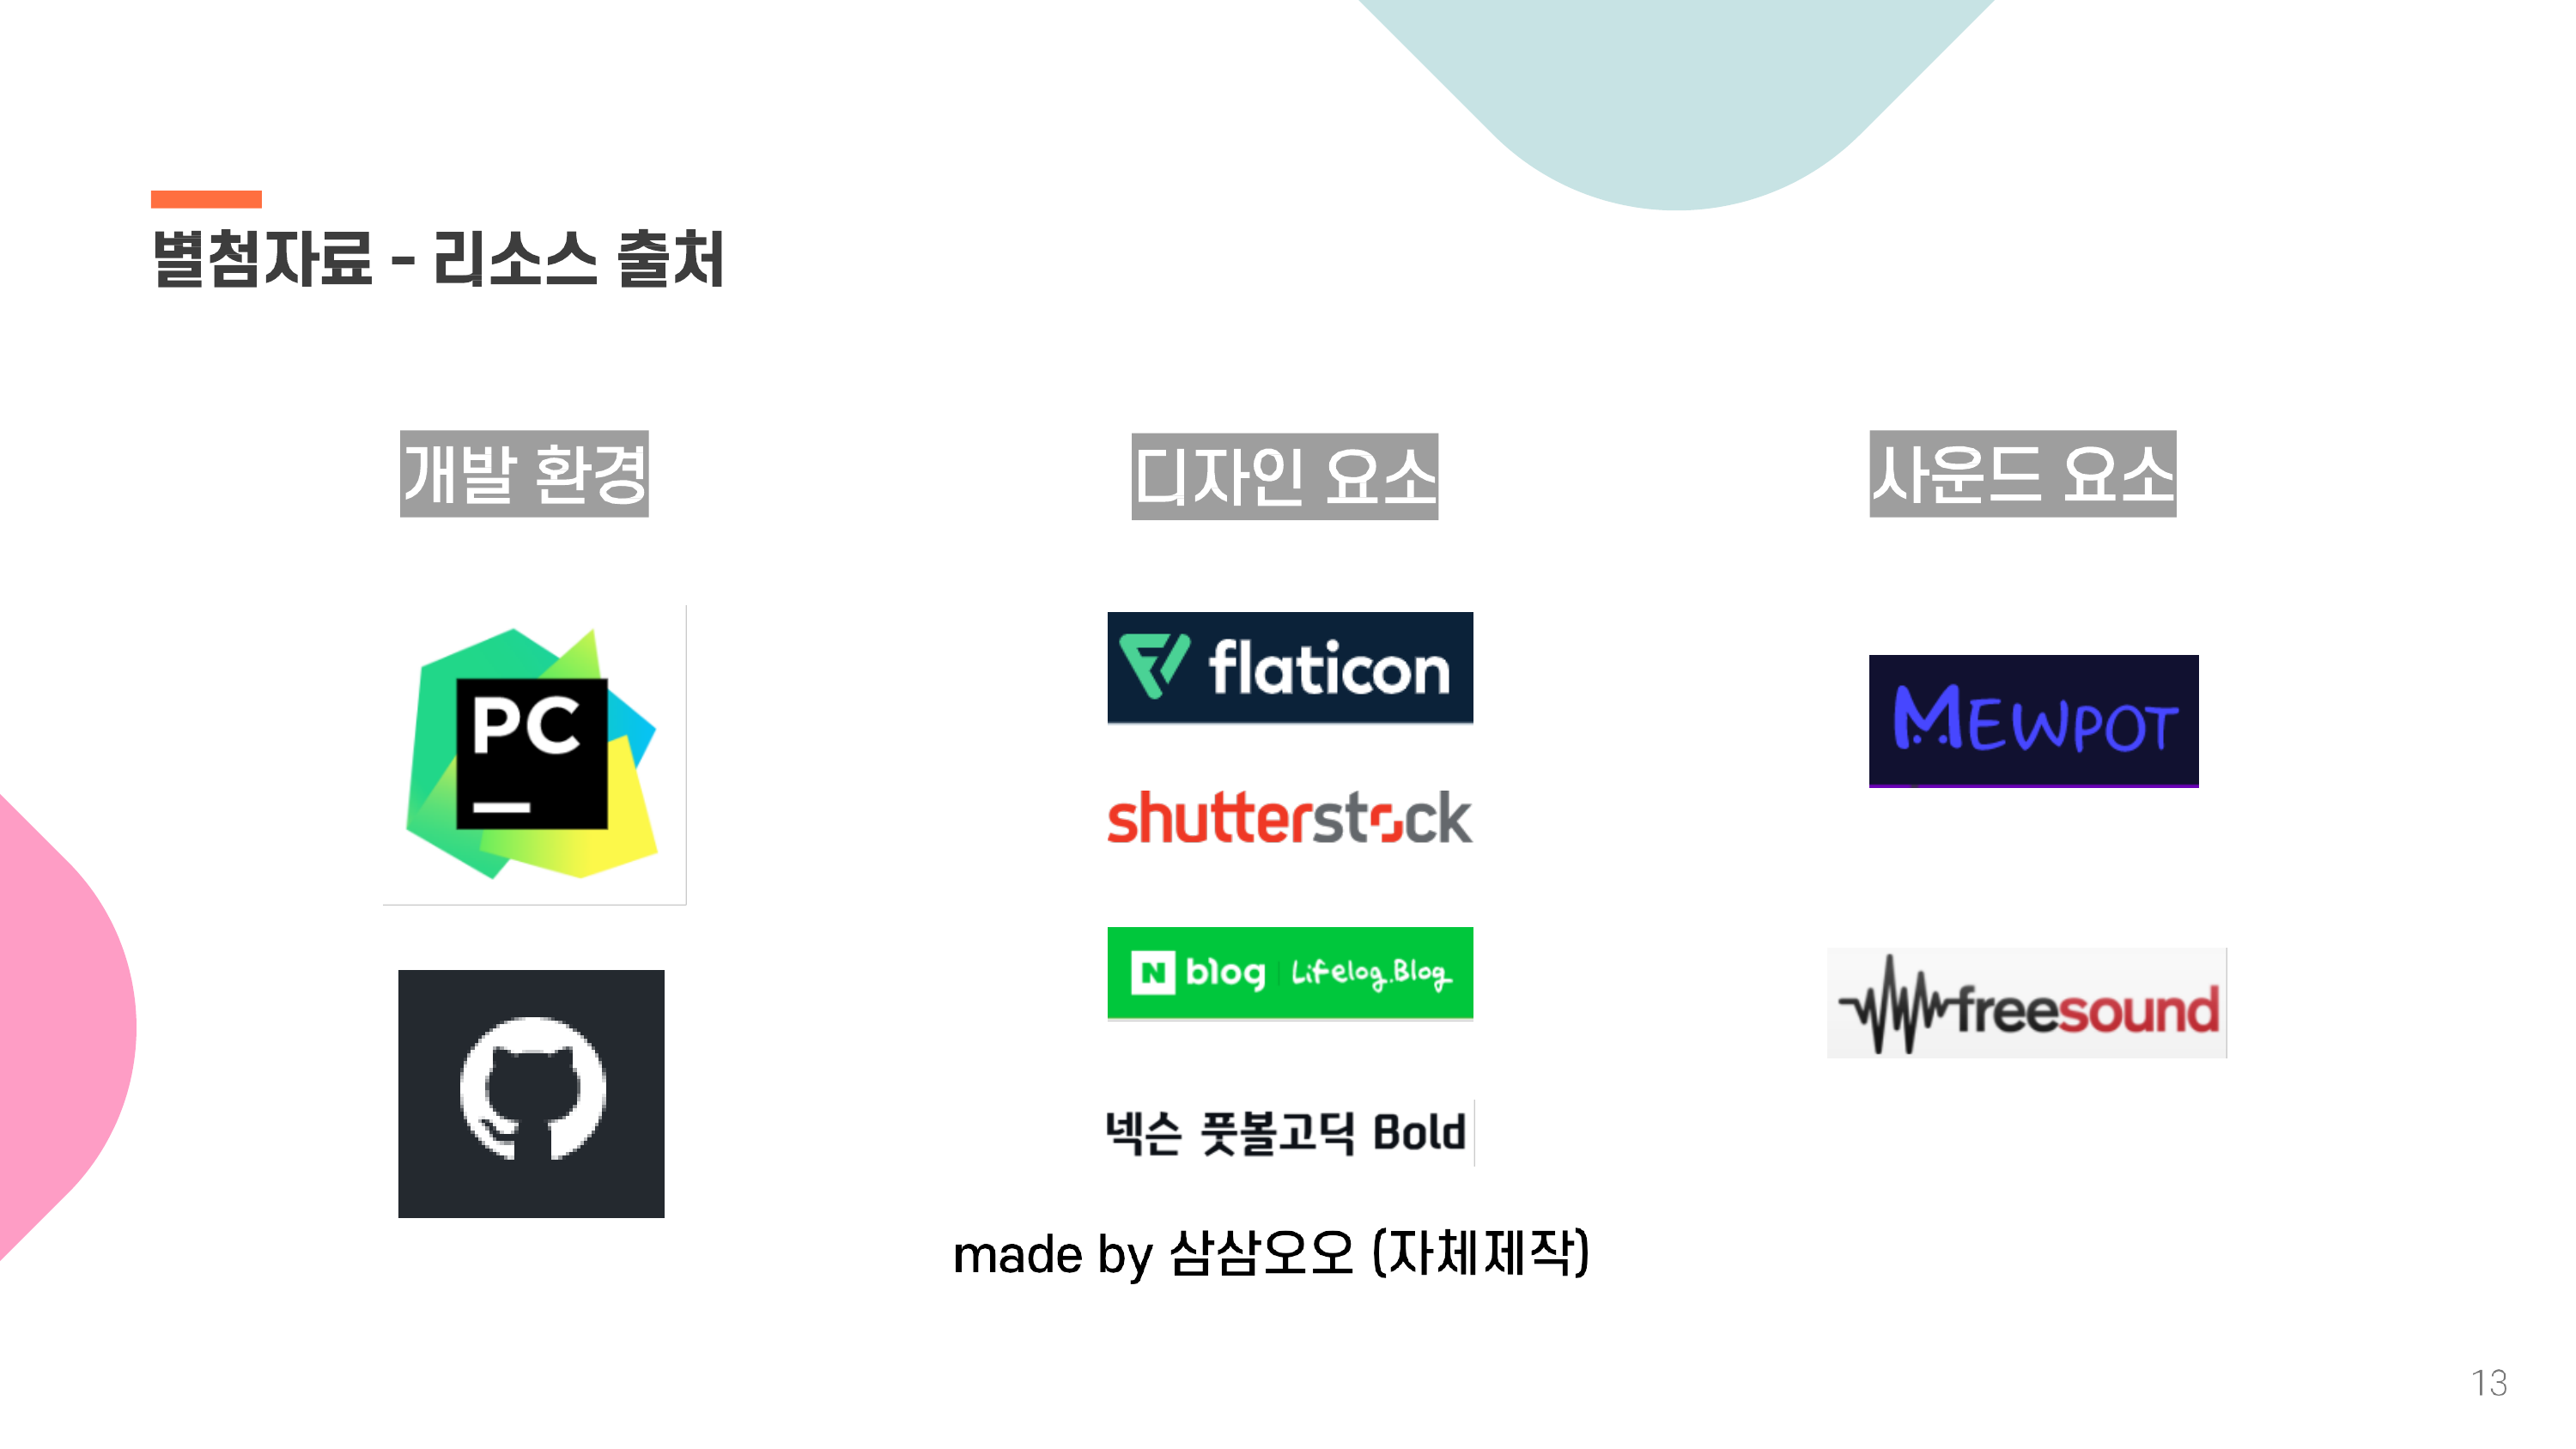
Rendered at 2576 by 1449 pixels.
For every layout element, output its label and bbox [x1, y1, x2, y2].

text_box [321, 232, 372, 285]
text_box [546, 276, 597, 285]
text_box [150, 191, 262, 209]
picture [383, 605, 688, 907]
text_box [675, 229, 708, 283]
text_box [265, 232, 298, 283]
text_box [1131, 433, 1439, 521]
picture [1108, 612, 1473, 726]
text_box [491, 231, 540, 265]
text_box [214, 264, 257, 288]
text_box [490, 261, 541, 285]
text_box [701, 230, 722, 287]
picture [398, 970, 665, 1218]
text_box [392, 256, 415, 264]
text_box [548, 231, 596, 265]
text_box [436, 230, 482, 287]
picture [1105, 1100, 1476, 1167]
picture [2473, 1369, 2506, 1397]
picture [1108, 791, 1473, 845]
text_box [301, 230, 320, 287]
text_box [1869, 430, 2178, 518]
picture [1827, 948, 2228, 1058]
picture [956, 1227, 1588, 1284]
text_box [210, 229, 257, 264]
text_box [158, 261, 202, 288]
text_box [618, 228, 669, 288]
text_box [155, 230, 201, 259]
picture [1108, 927, 1473, 1022]
picture [1869, 655, 2199, 788]
text_box [399, 430, 649, 518]
